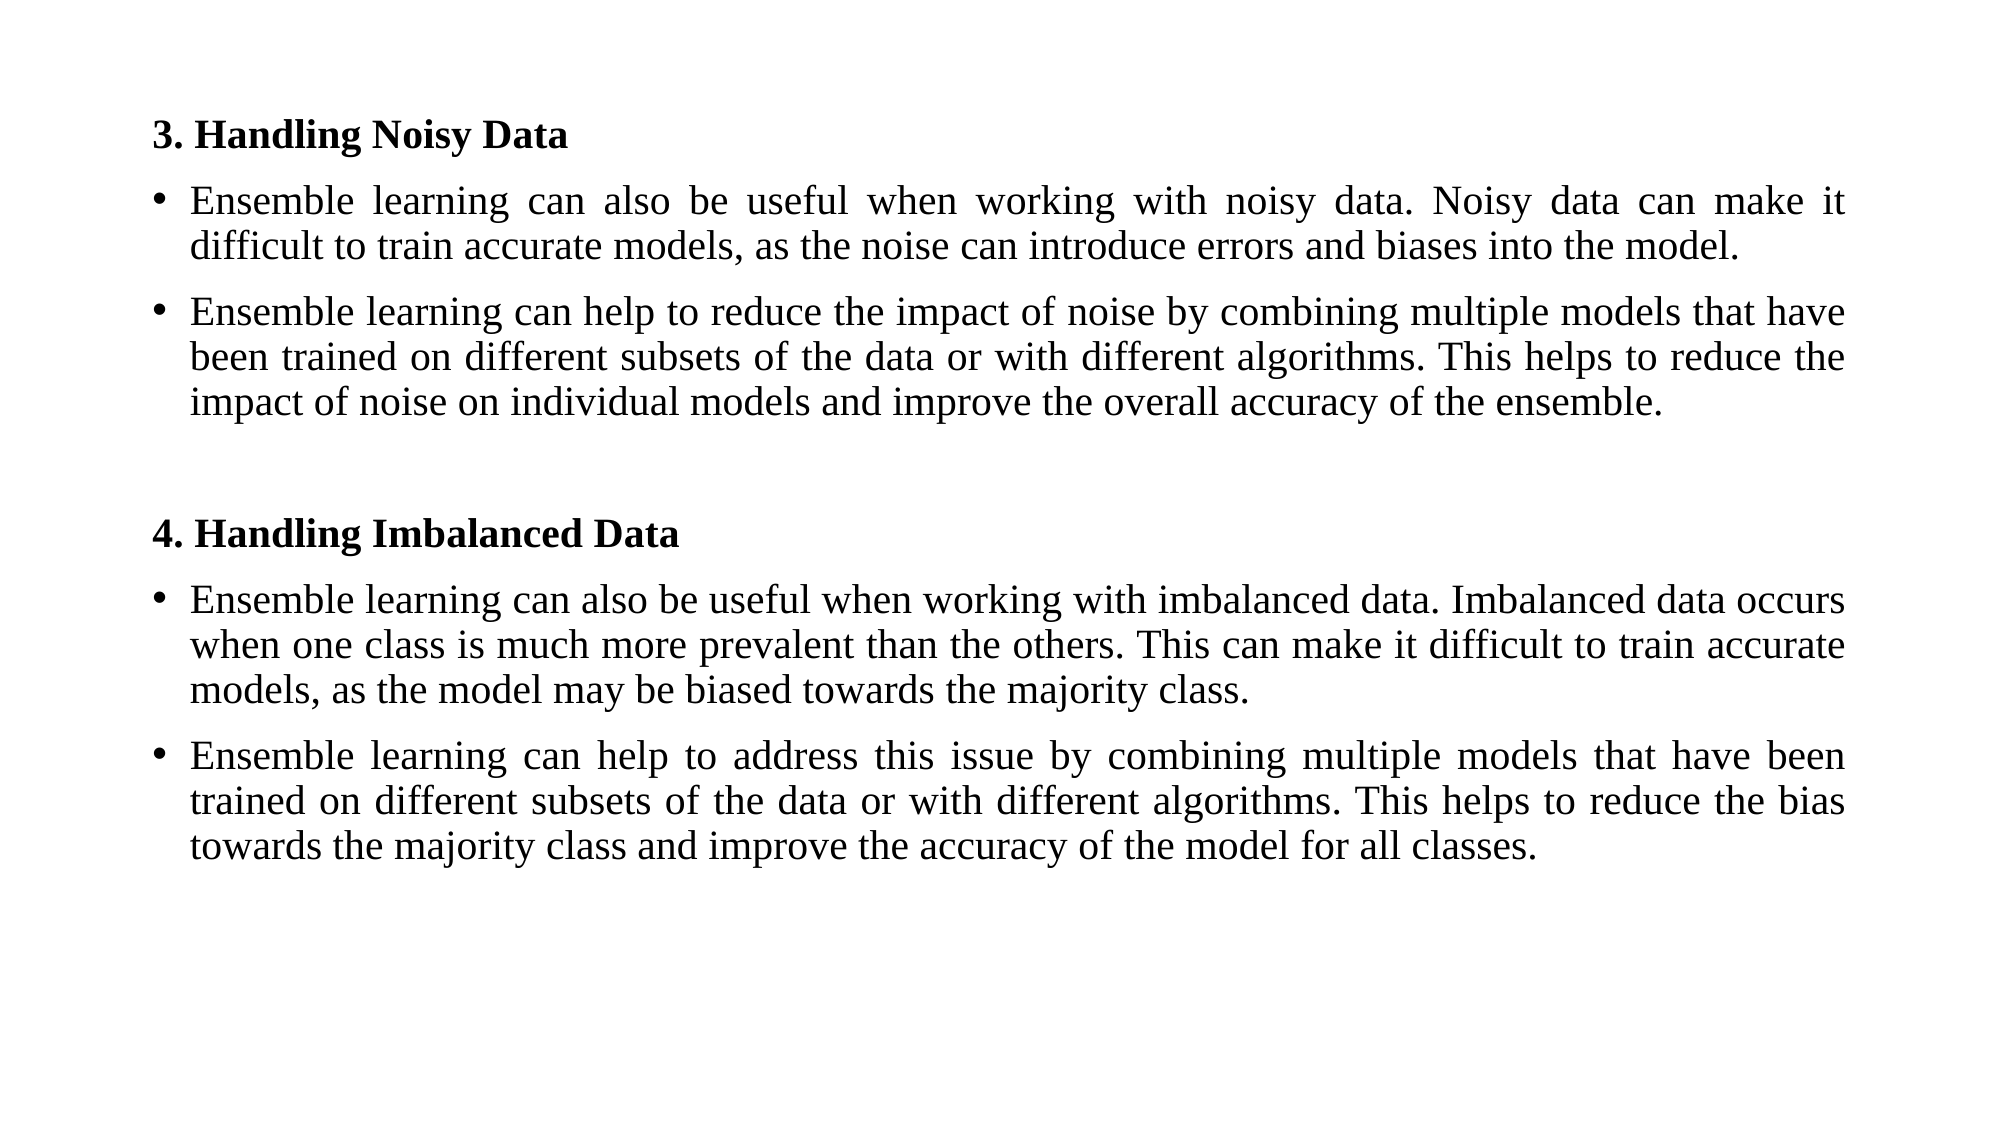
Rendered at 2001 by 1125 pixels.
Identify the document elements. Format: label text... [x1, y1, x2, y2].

list 3. Handling Noisy Data Ensemble learning can also be useful when working with noisy data. Noisy data can make it difficult to train accurate models, as the noise can introduce errors and biases into the model. Ensemble learning can help to reduce the impact of noise by combining multiple models that have been trained on different subsets of the data or with different algorithms. This helps to reduce the impact of noise on individual models and improve the overall accuracy of the ensemble. 4. Handling Imbalanced Data Ensemble learning can also be useful when working with imbalanced data. Imbalanced data occurs when one class is much more prevalent than the others. This can make it difficult to train accurate models, as the model may be biased towards the majority class. Ensemble learning can help to address this issue by combining multiple models that have been trained on different subsets of the data or with different algorithms. This helps to reduce the bias towards the majority class and improve the accuracy of the model for all classes. [137, 105, 1863, 1014]
